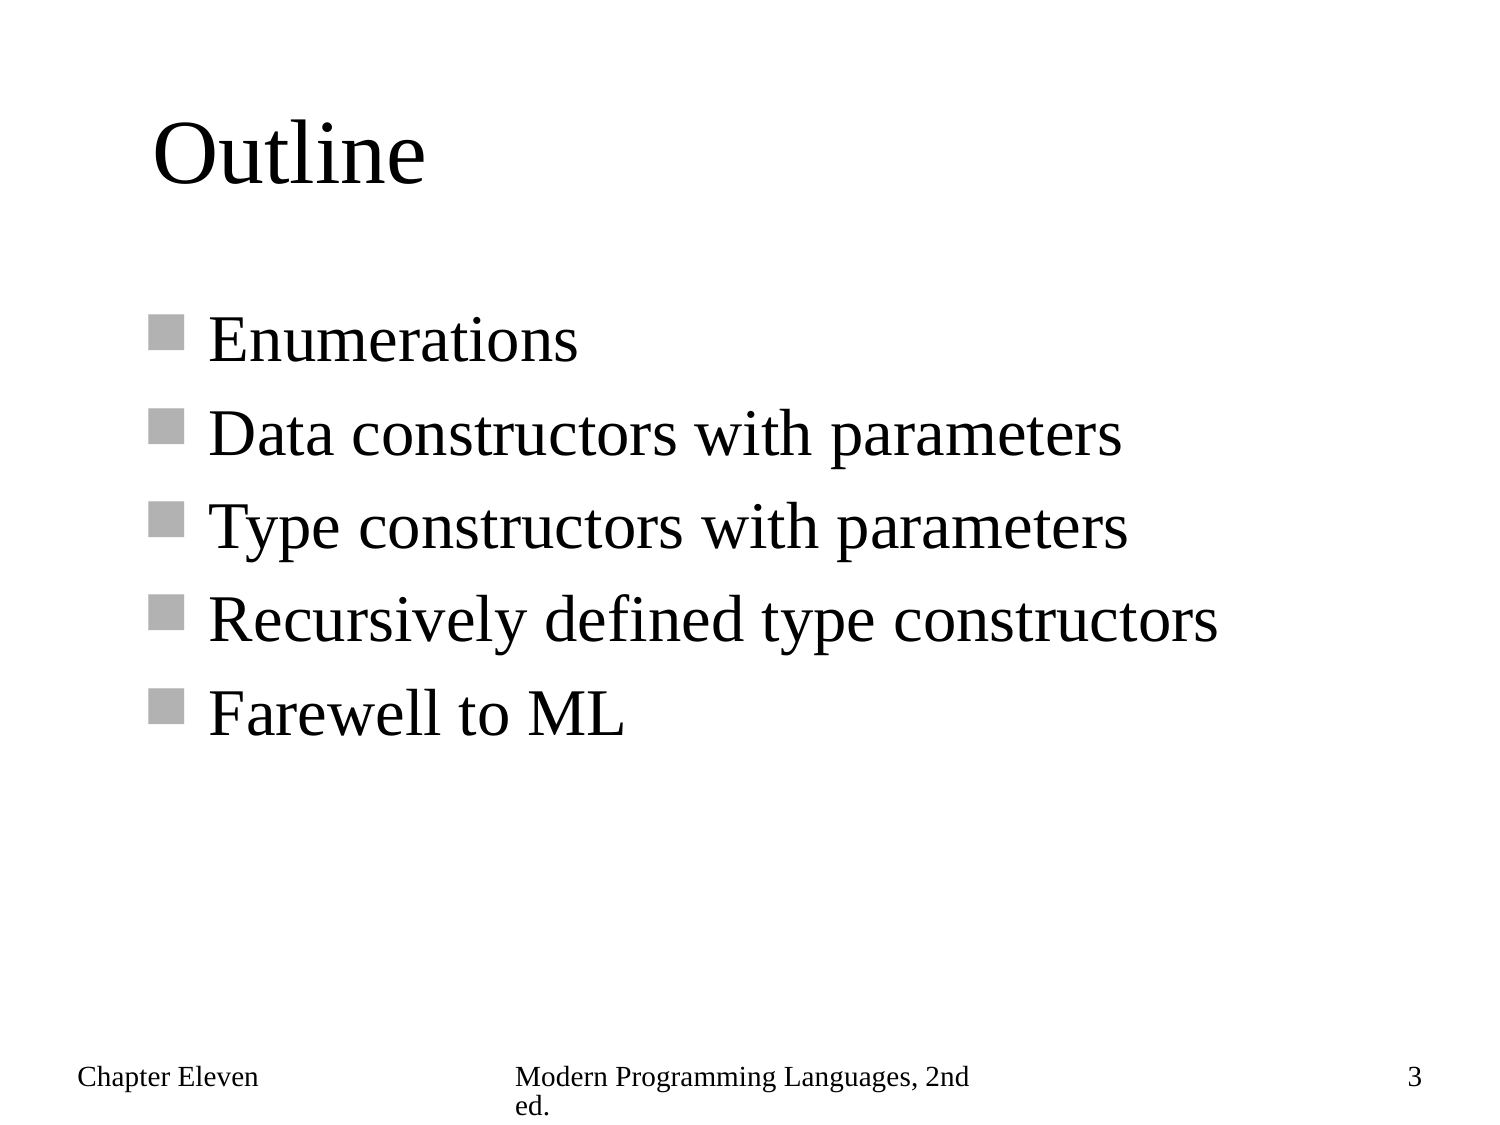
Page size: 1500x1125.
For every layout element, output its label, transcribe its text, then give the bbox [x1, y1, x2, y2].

list Enumerations Data constructors with parameters Type constructors with parameters Recursively defined type constructors Farewell to ML [137, 287, 1413, 963]
slide_number Chapter Eleven [62, 1036, 401, 1113]
slide_number 3 [1124, 1036, 1438, 1113]
title Outline [137, 56, 1413, 238]
footer Modern Programming Languages, 2nd ed. [499, 1036, 1001, 1113]
